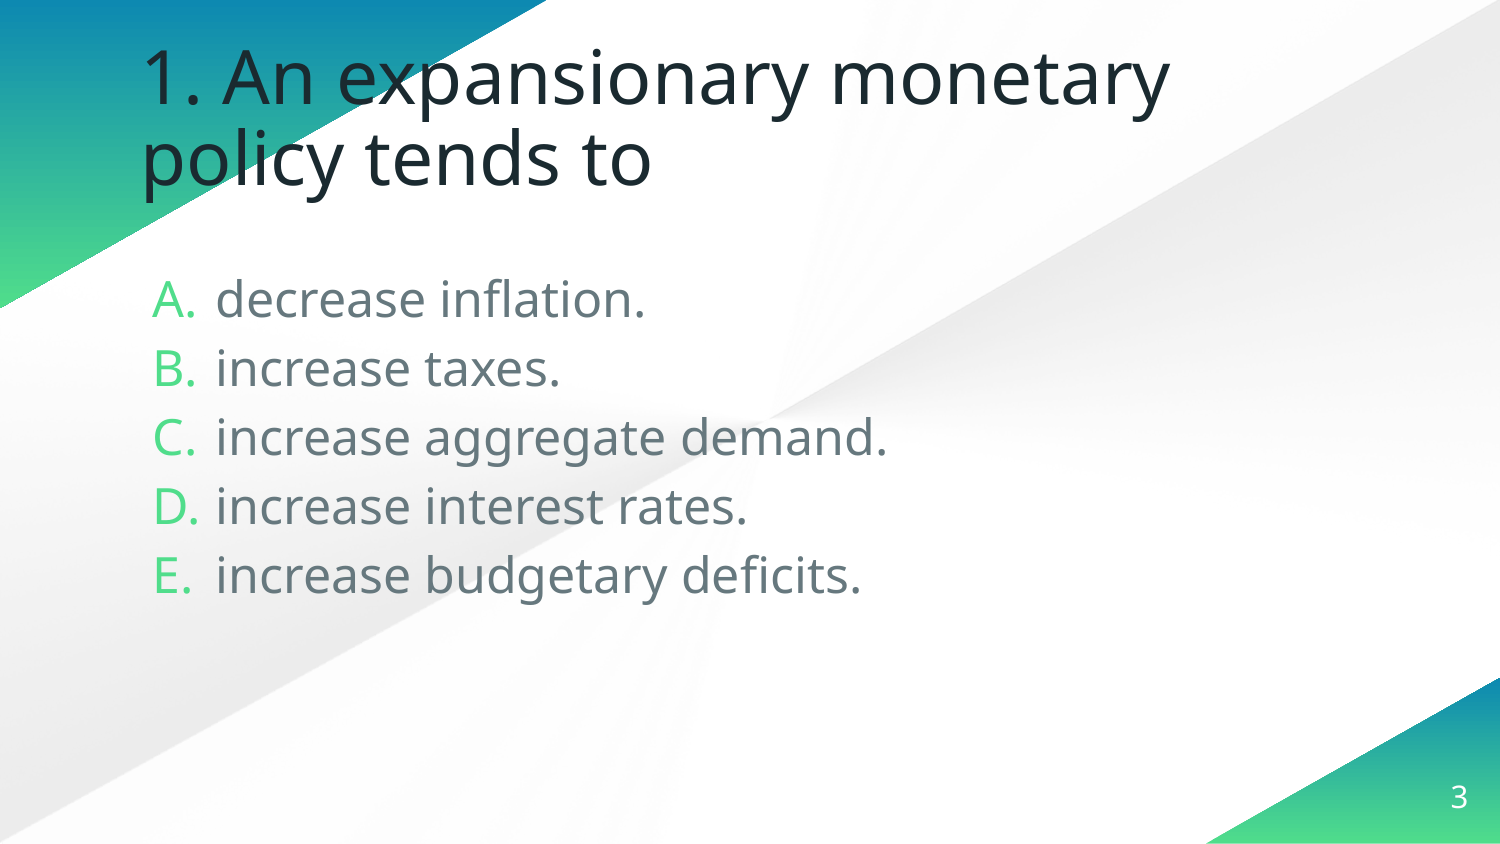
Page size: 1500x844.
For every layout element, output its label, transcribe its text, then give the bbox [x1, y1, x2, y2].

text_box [0, 0, 1500, 844]
title 1. An expansionary monetary policy tends to [140, 137, 1361, 203]
slide_number 3 [1378, 766, 1469, 832]
list decrease inflation. increase taxes. increase aggregate demand. increase interest rates. increase budgetary deficits. [140, 258, 1361, 720]
